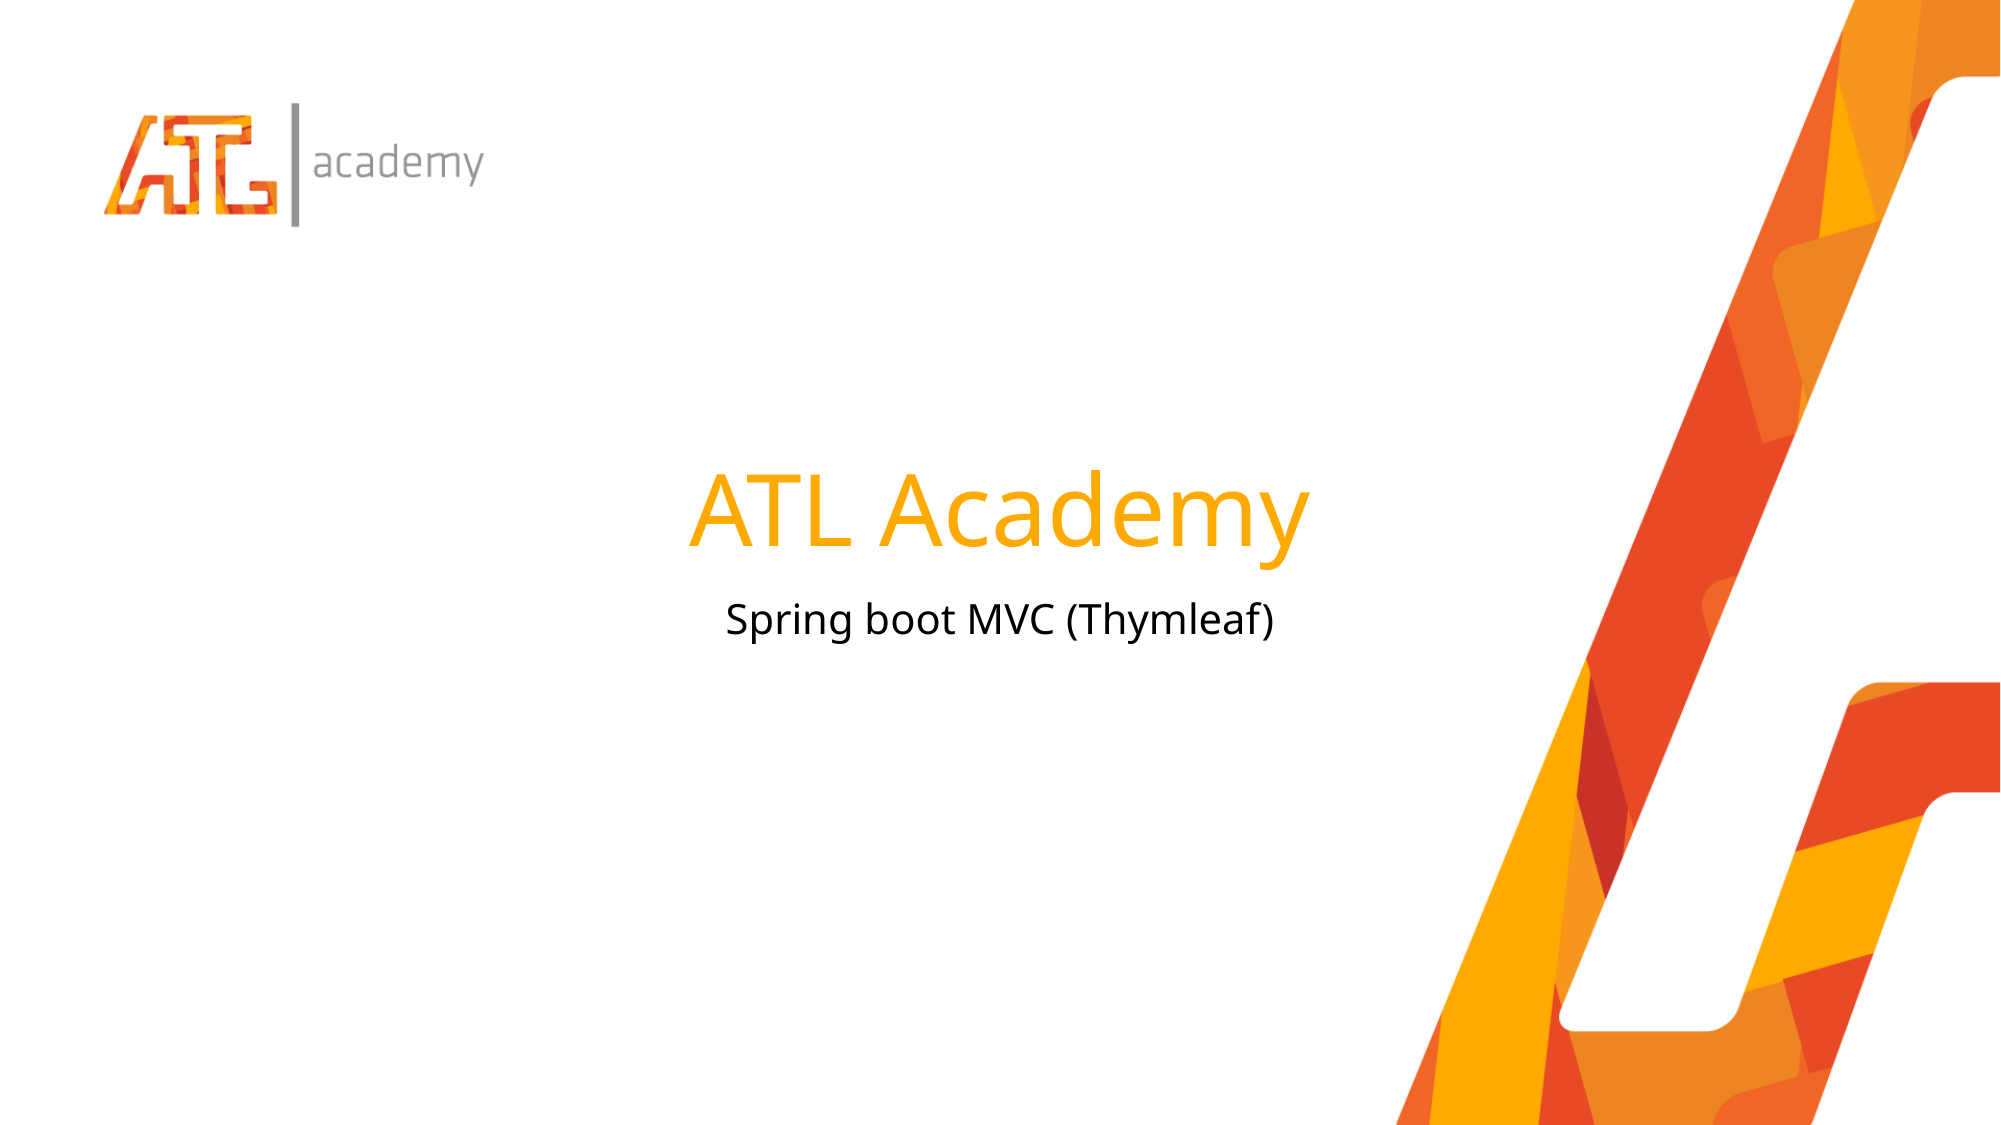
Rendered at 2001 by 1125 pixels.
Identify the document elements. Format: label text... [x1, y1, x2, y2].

subtitle Spring boot MVC (Thymleaf) [249, 590, 1750, 676]
title ATL Academy [249, 360, 1750, 576]
picture [0, 0, 2001, 1125]
